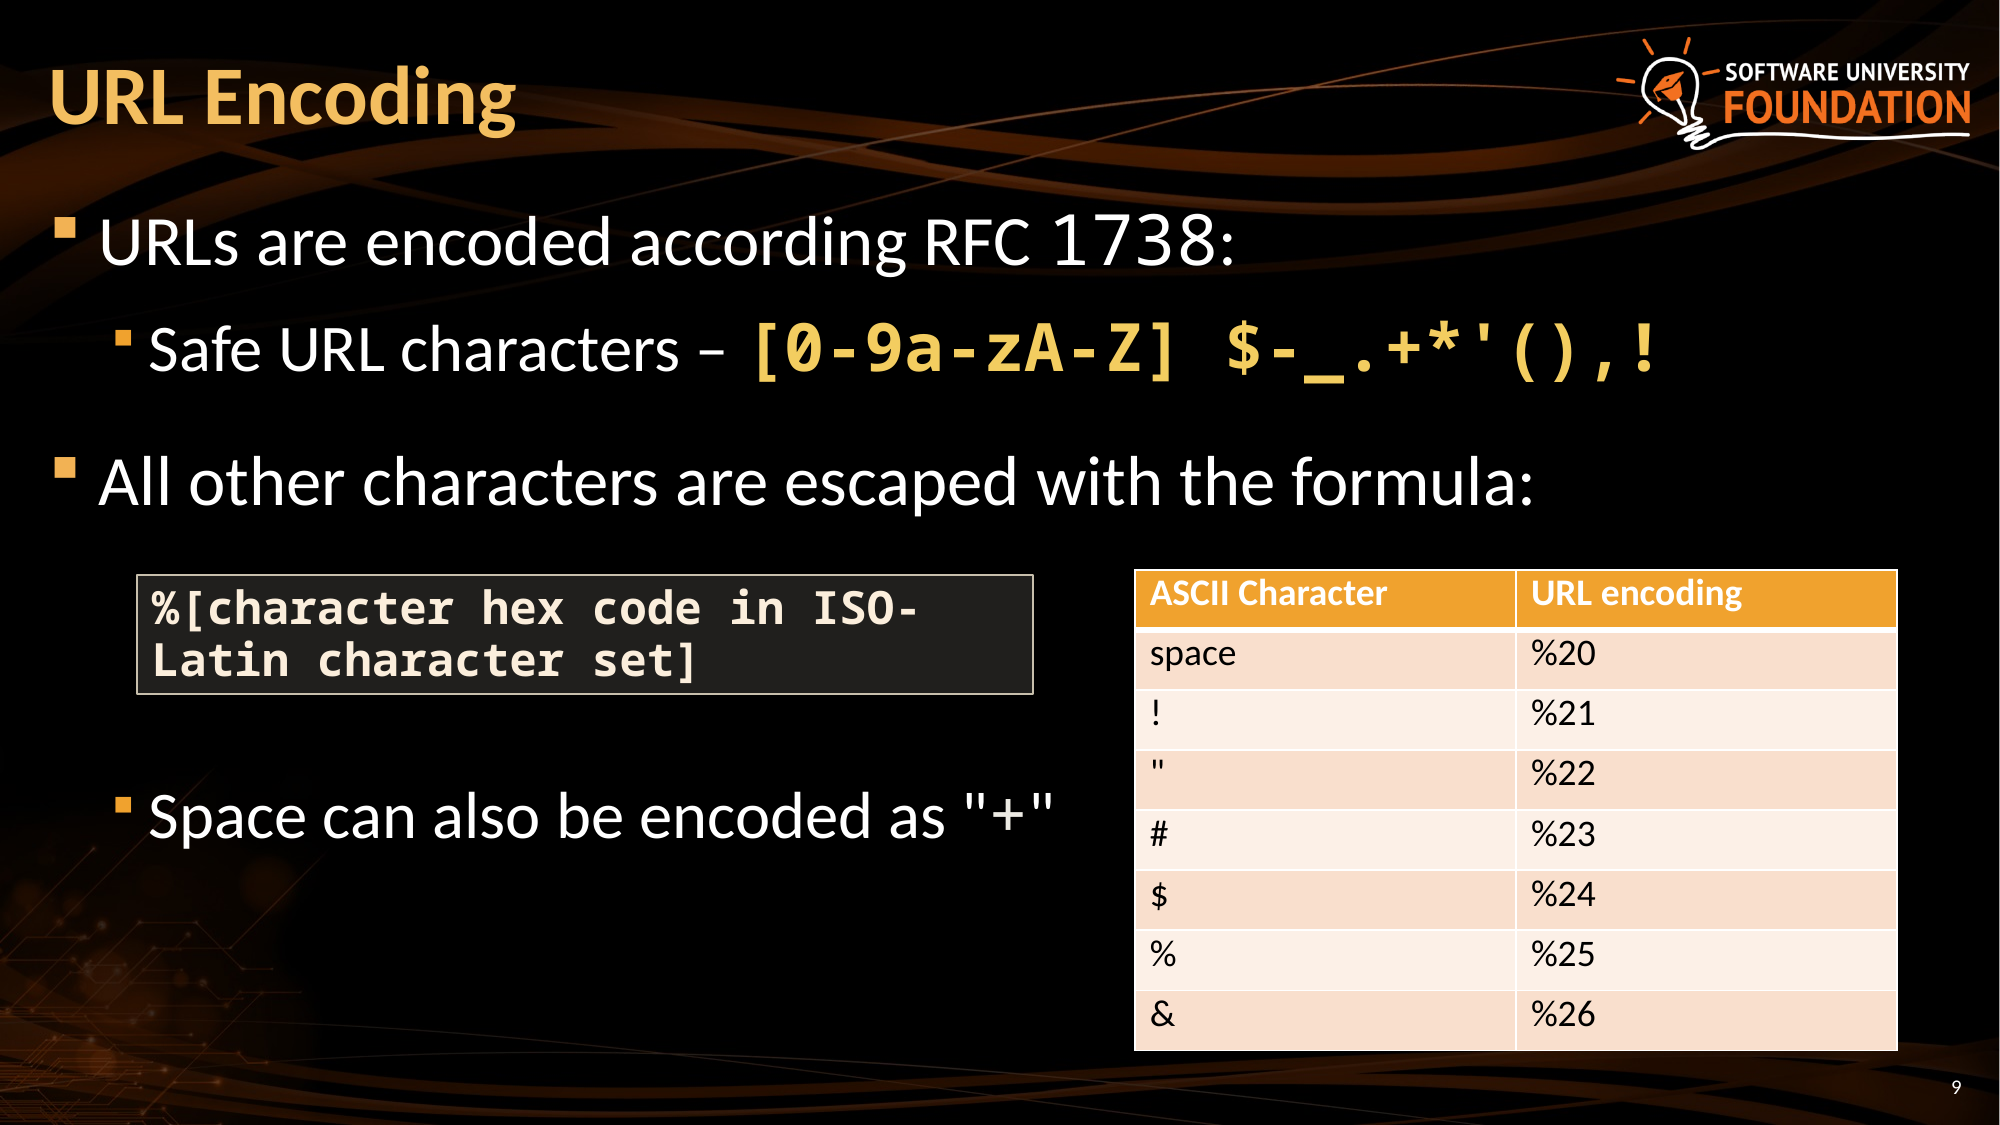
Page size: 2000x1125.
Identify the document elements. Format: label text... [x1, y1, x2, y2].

text_box %[character hex code in ISO-Latin character set] [137, 574, 1034, 695]
table_cell %22 [1517, 751, 1896, 809]
table_cell %25 [1517, 931, 1896, 990]
table_cell & [1136, 991, 1515, 1050]
table_cell $ [1136, 871, 1515, 929]
table_cell %23 [1517, 811, 1896, 869]
picture [0, 0, 2000, 1125]
table_cell %20 [1517, 633, 1896, 689]
list URLs are encoded according RFC 1738: Safe URL characters – [0-9a-zA-Z] $-_.+*'(),! All other characters are escaped with the formula: Space can also be encoded as "+" [31, 188, 1968, 1103]
table_cell space [1136, 633, 1515, 689]
table_cell " [1136, 751, 1515, 809]
table_cell %24 [1517, 871, 1896, 929]
table_cell % [1136, 931, 1515, 990]
table_cell ! [1136, 691, 1515, 749]
title URL Encoding [30, 6, 1602, 189]
table_header ASCII Character [1136, 571, 1515, 627]
table_cell # [1136, 811, 1515, 869]
table_cell %26 [1517, 991, 1896, 1050]
table_header URL encoding [1517, 571, 1896, 627]
table_cell %21 [1517, 691, 1896, 749]
